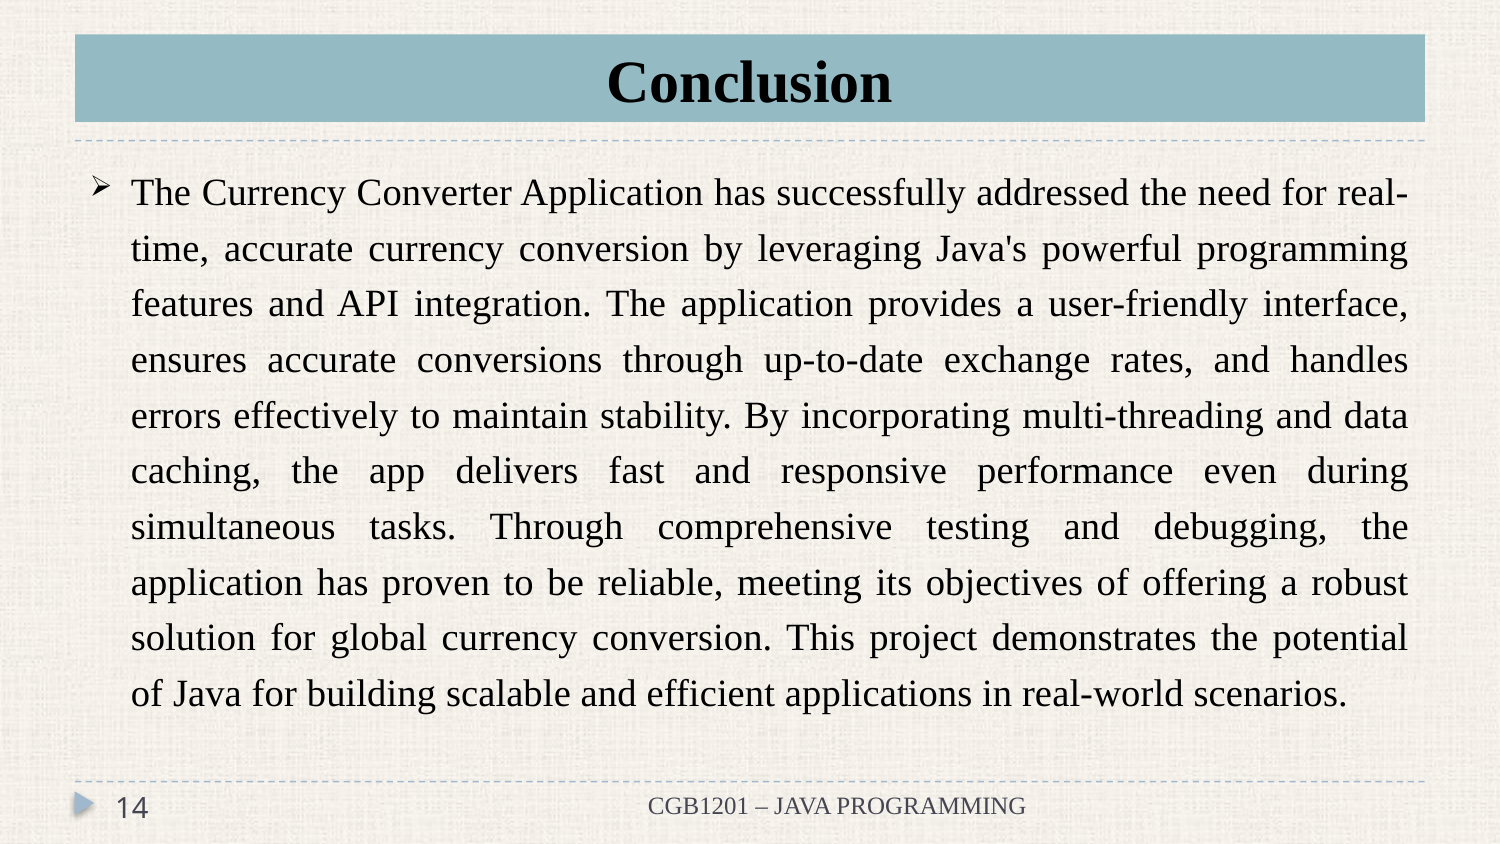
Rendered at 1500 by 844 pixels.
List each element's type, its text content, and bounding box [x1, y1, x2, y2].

title Conclusion [75, 34, 1425, 122]
list The Currency Converter Application has successfully addressed the need for real-time, accurate currency conversion by leveraging Java's powerful programming features and API integration. The application provides a user-friendly interface, ensures accurate conversions through up-to-date exchange rates, and handles errors effectively to maintain stability. By incorporating multi-threading and data caching, the app delivers fast and responsive performance even during simultaneous tasks. Through comprehensive testing and debugging, the application has proven to be reliable, meeting its objectives of offering a robust solution for global currency conversion. This project demonstrates the potential of Java for building scalable and efficient applications in real-world scenarios. [75, 150, 1425, 782]
slide_number 14 [100, 782, 426, 827]
footer CGB1201 – JAVA PROGRAMMING [512, 782, 1175, 844]
